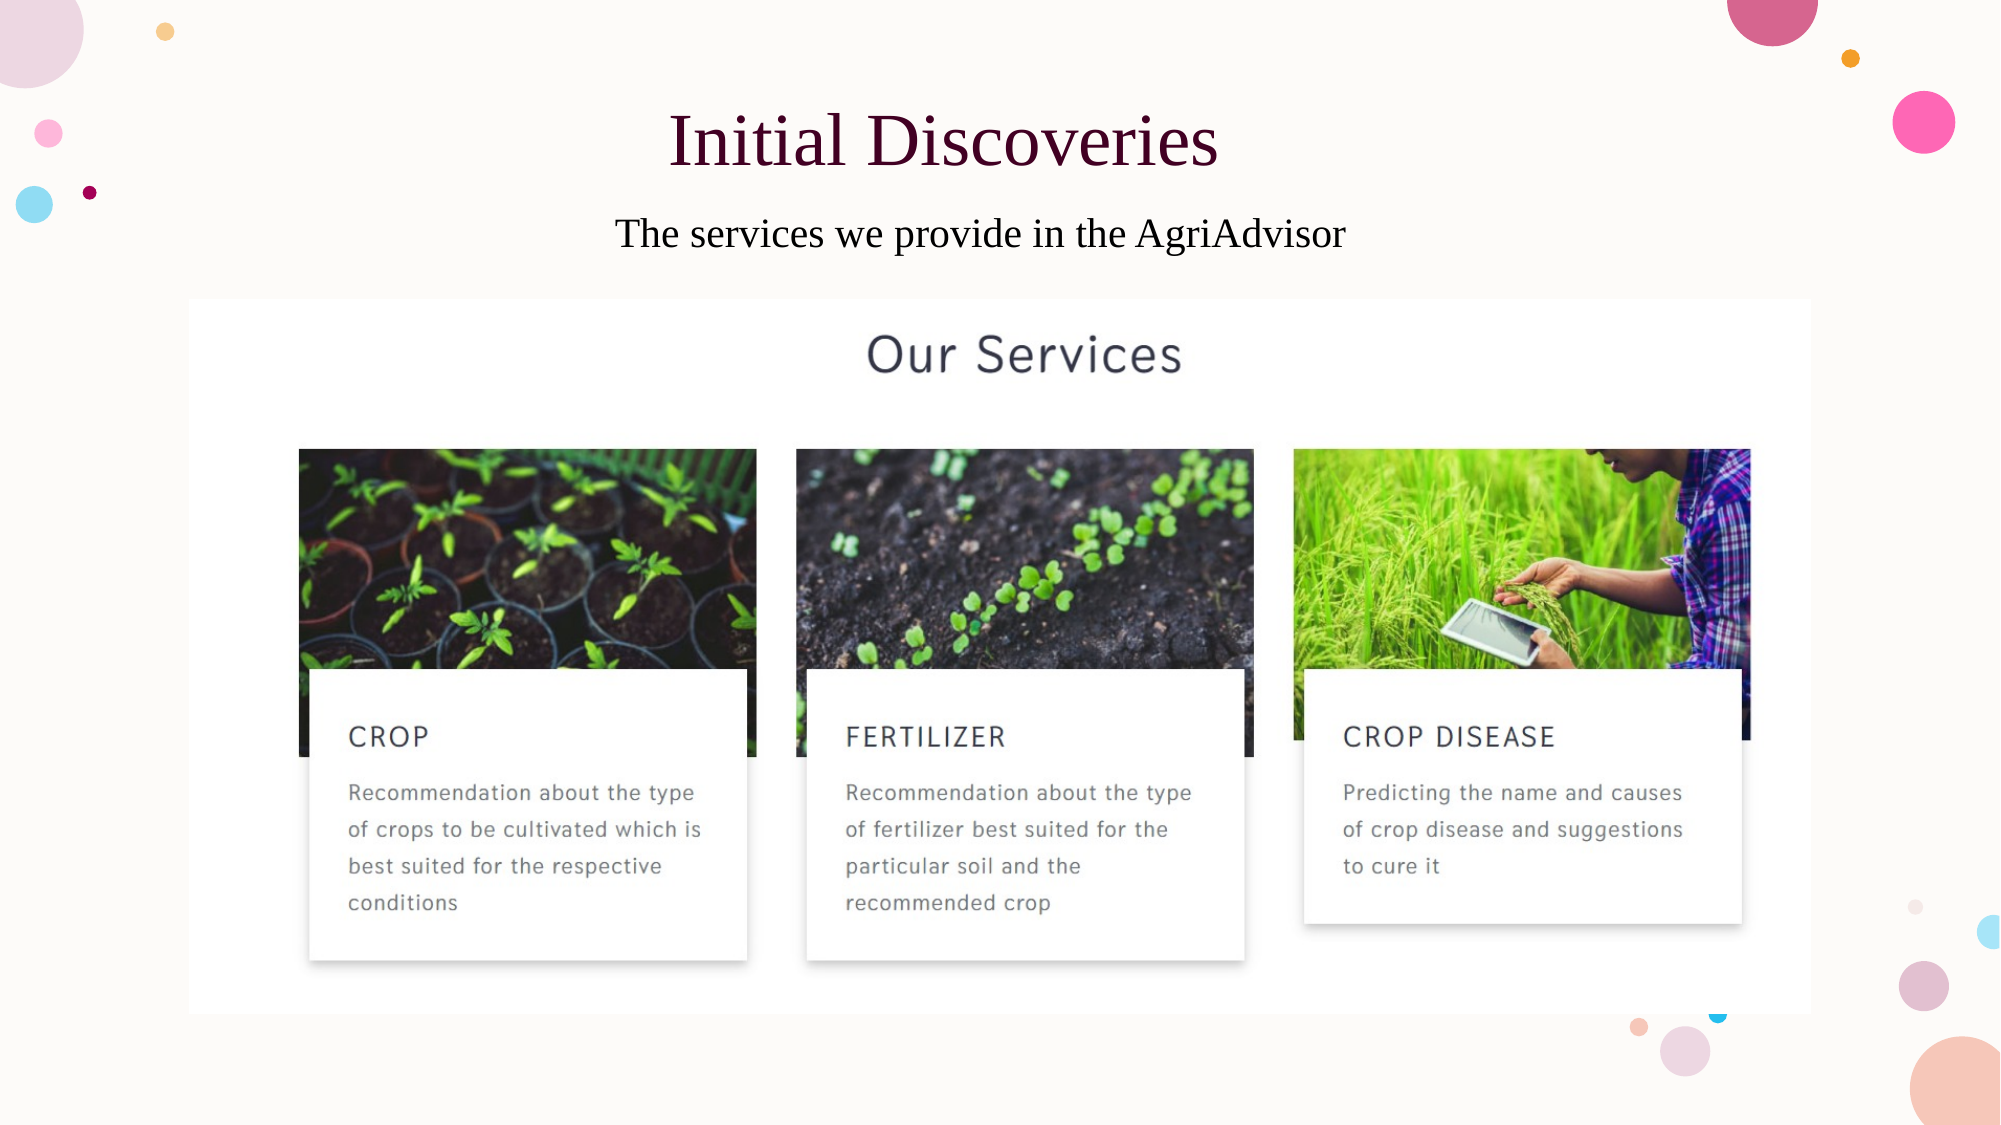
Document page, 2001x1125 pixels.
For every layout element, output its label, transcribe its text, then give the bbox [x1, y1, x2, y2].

title Initial Discoveries [127, 59, 1877, 199]
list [189, 299, 1811, 1014]
text_box The services we provide in the AgriAdvisor [599, 198, 1592, 264]
